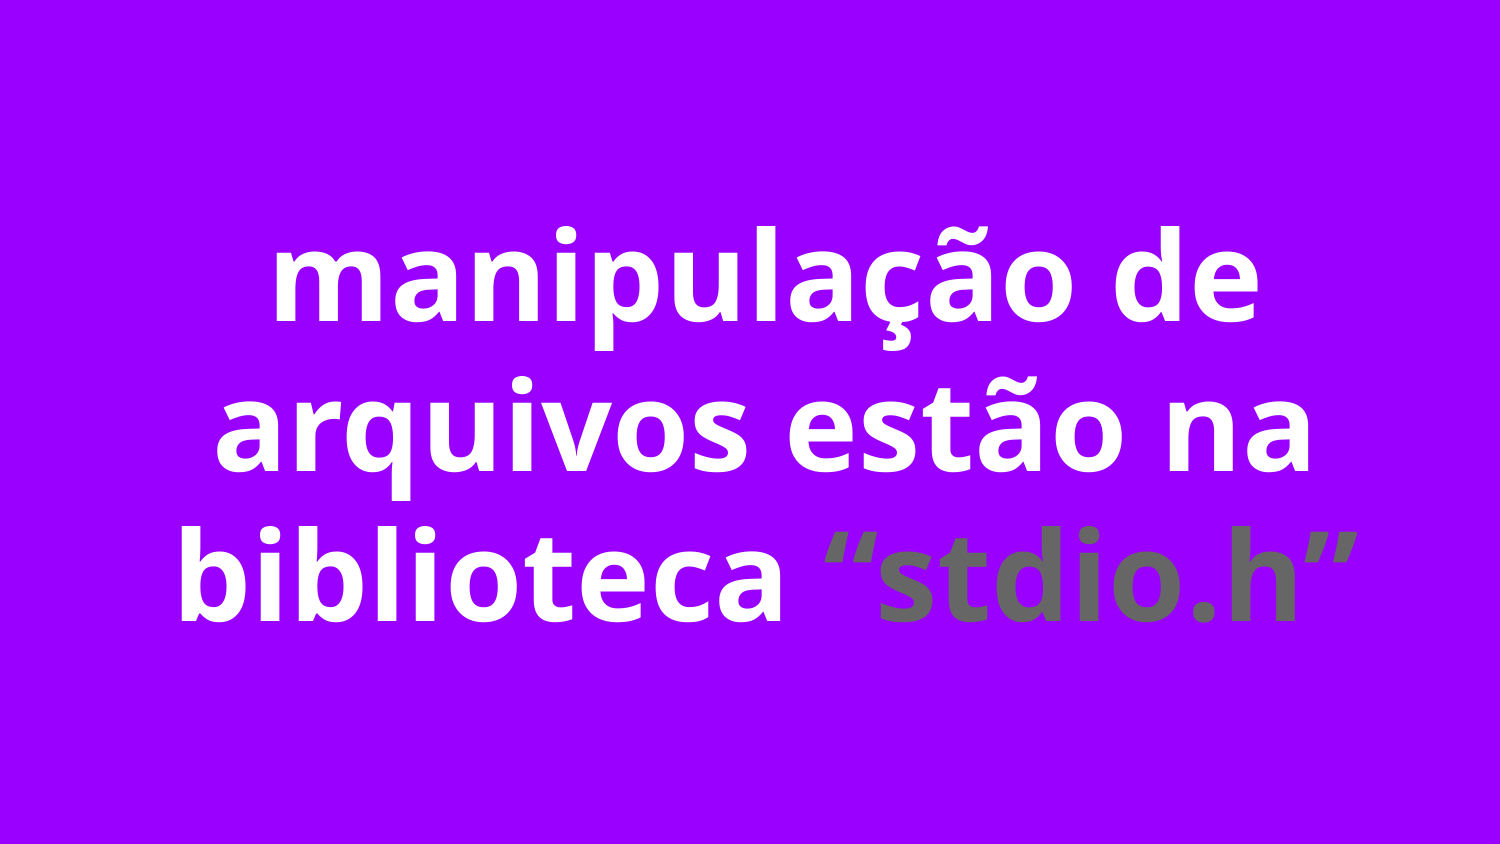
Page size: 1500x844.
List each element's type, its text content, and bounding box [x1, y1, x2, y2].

title manipulação de arquivos estão na biblioteca “stdio.h” [80, 86, 1452, 758]
